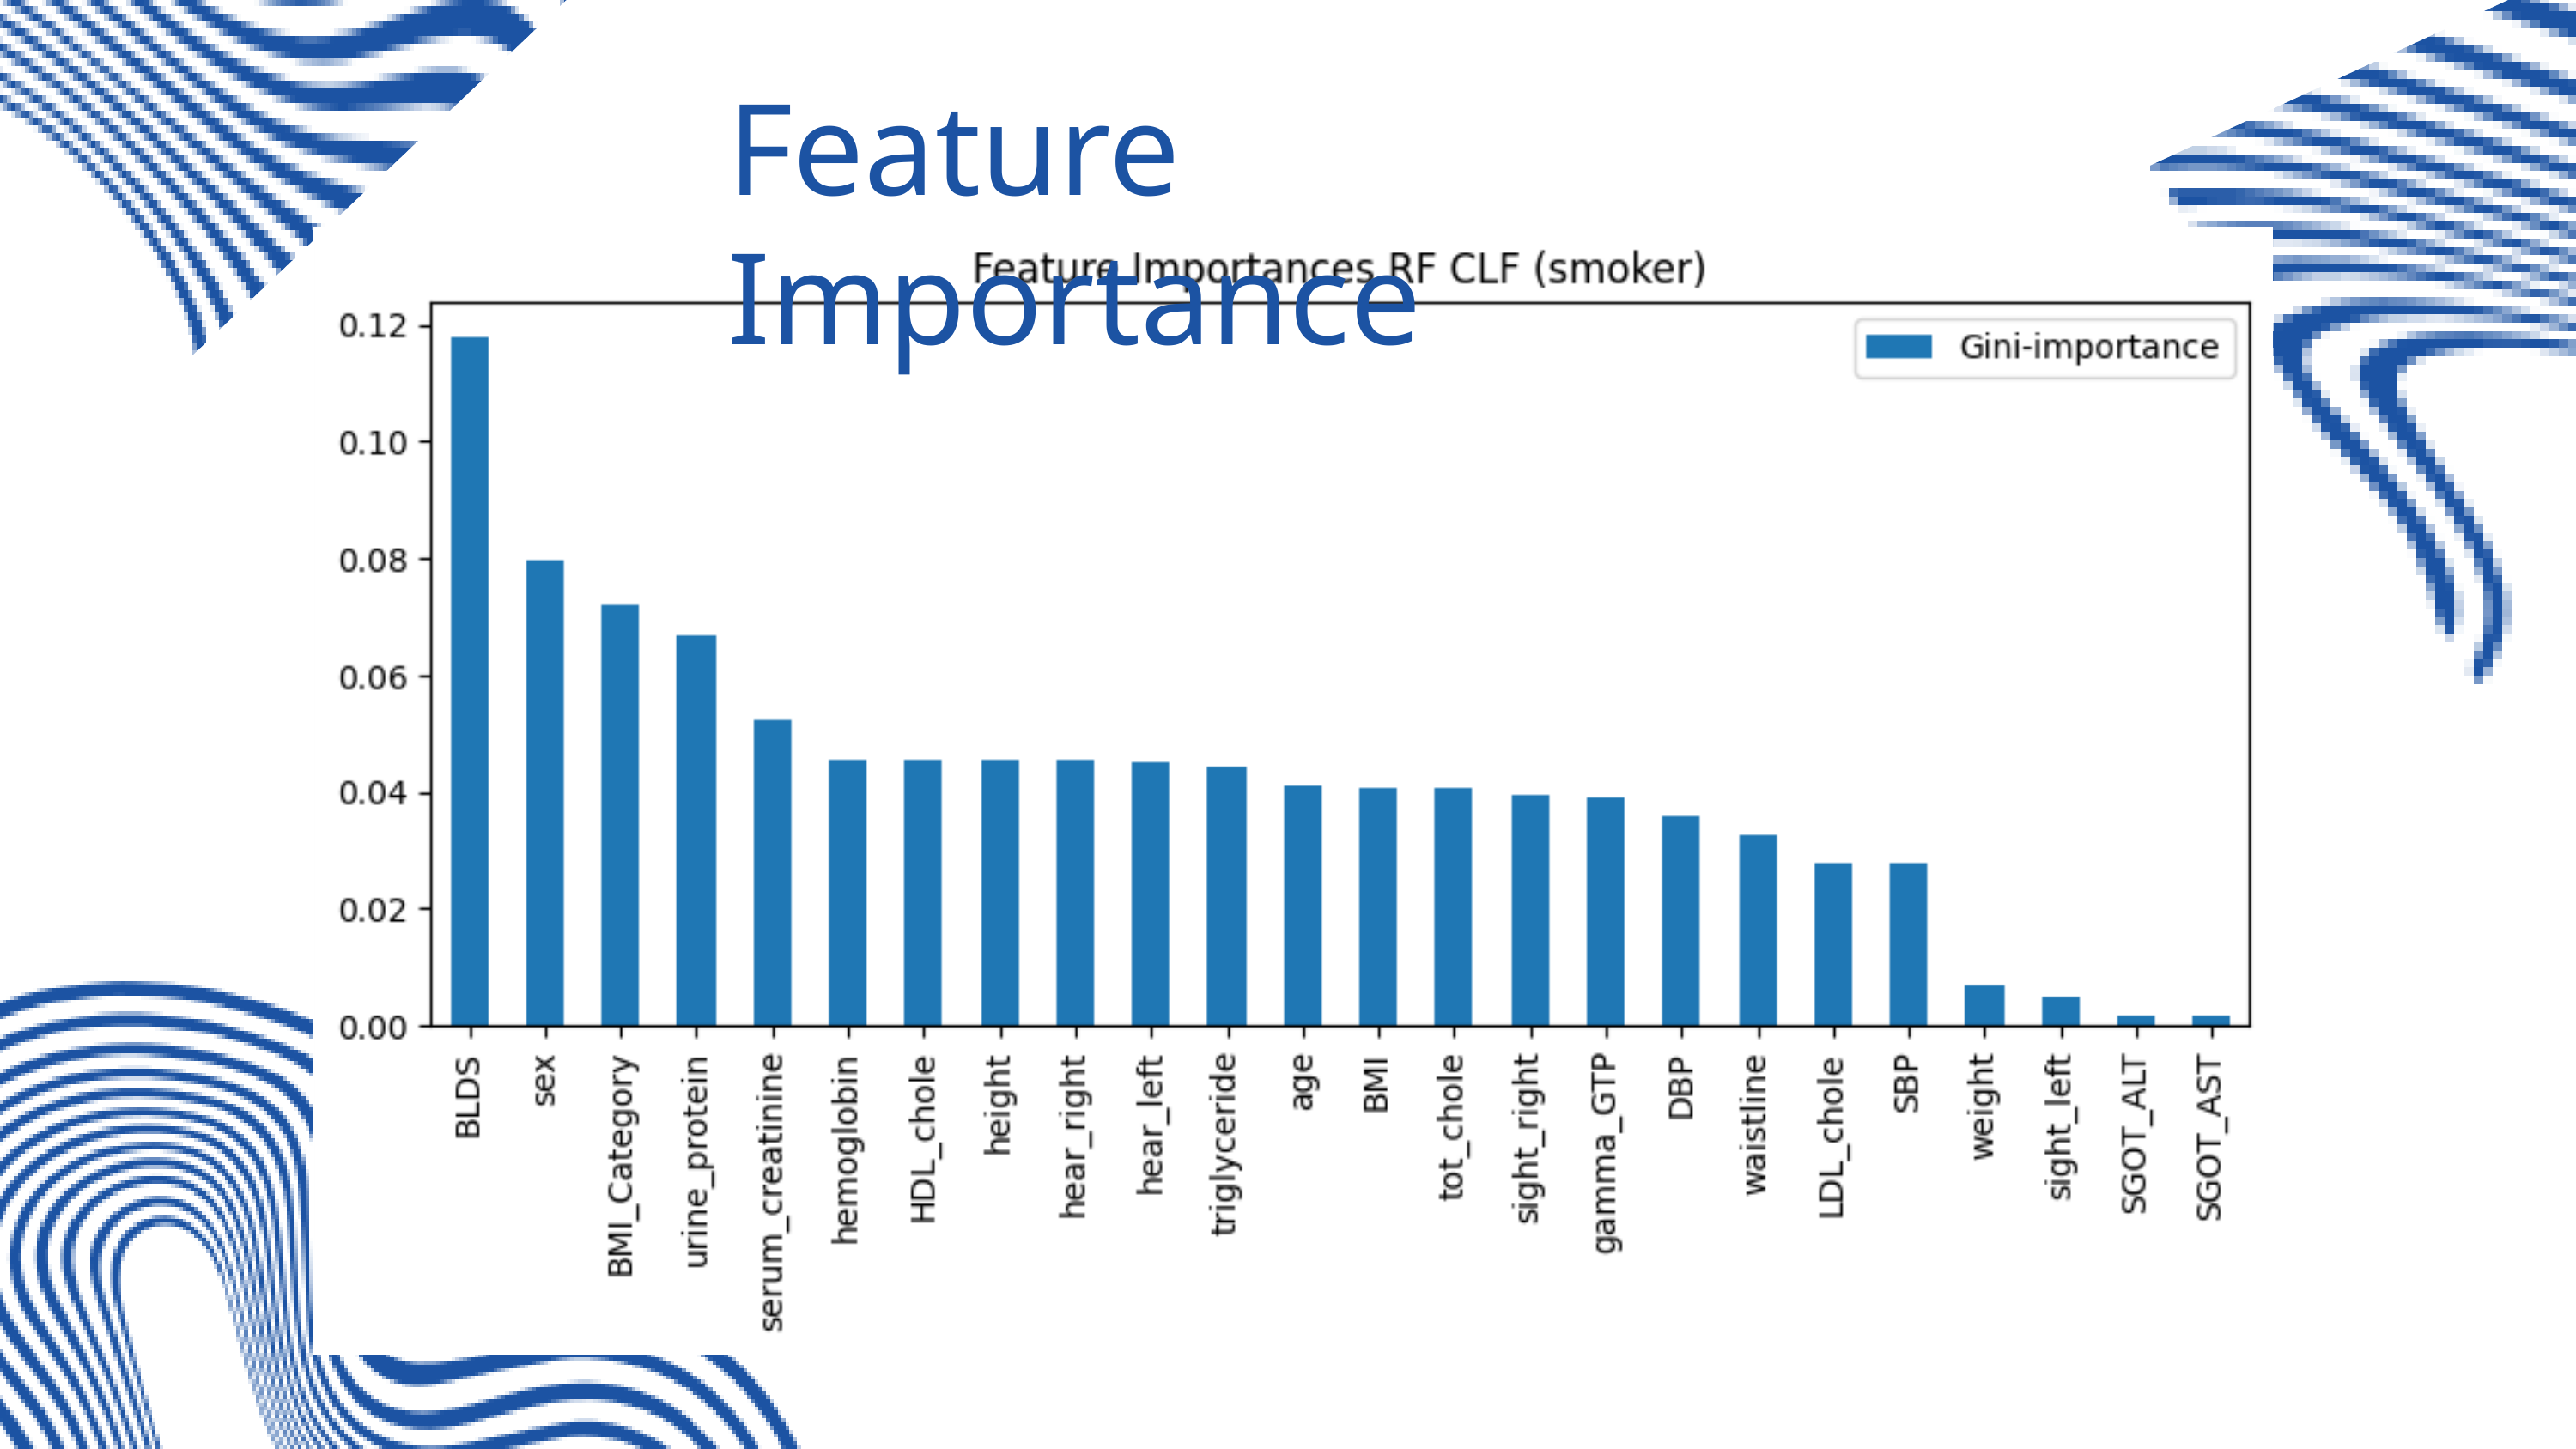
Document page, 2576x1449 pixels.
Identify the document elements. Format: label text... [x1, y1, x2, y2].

text_box [0, 981, 824, 1449]
text_box Feature Importance [727, 70, 1859, 370]
text_box [0, 0, 567, 538]
text_box [313, 227, 2273, 1355]
text_box [2016, 0, 2576, 1449]
